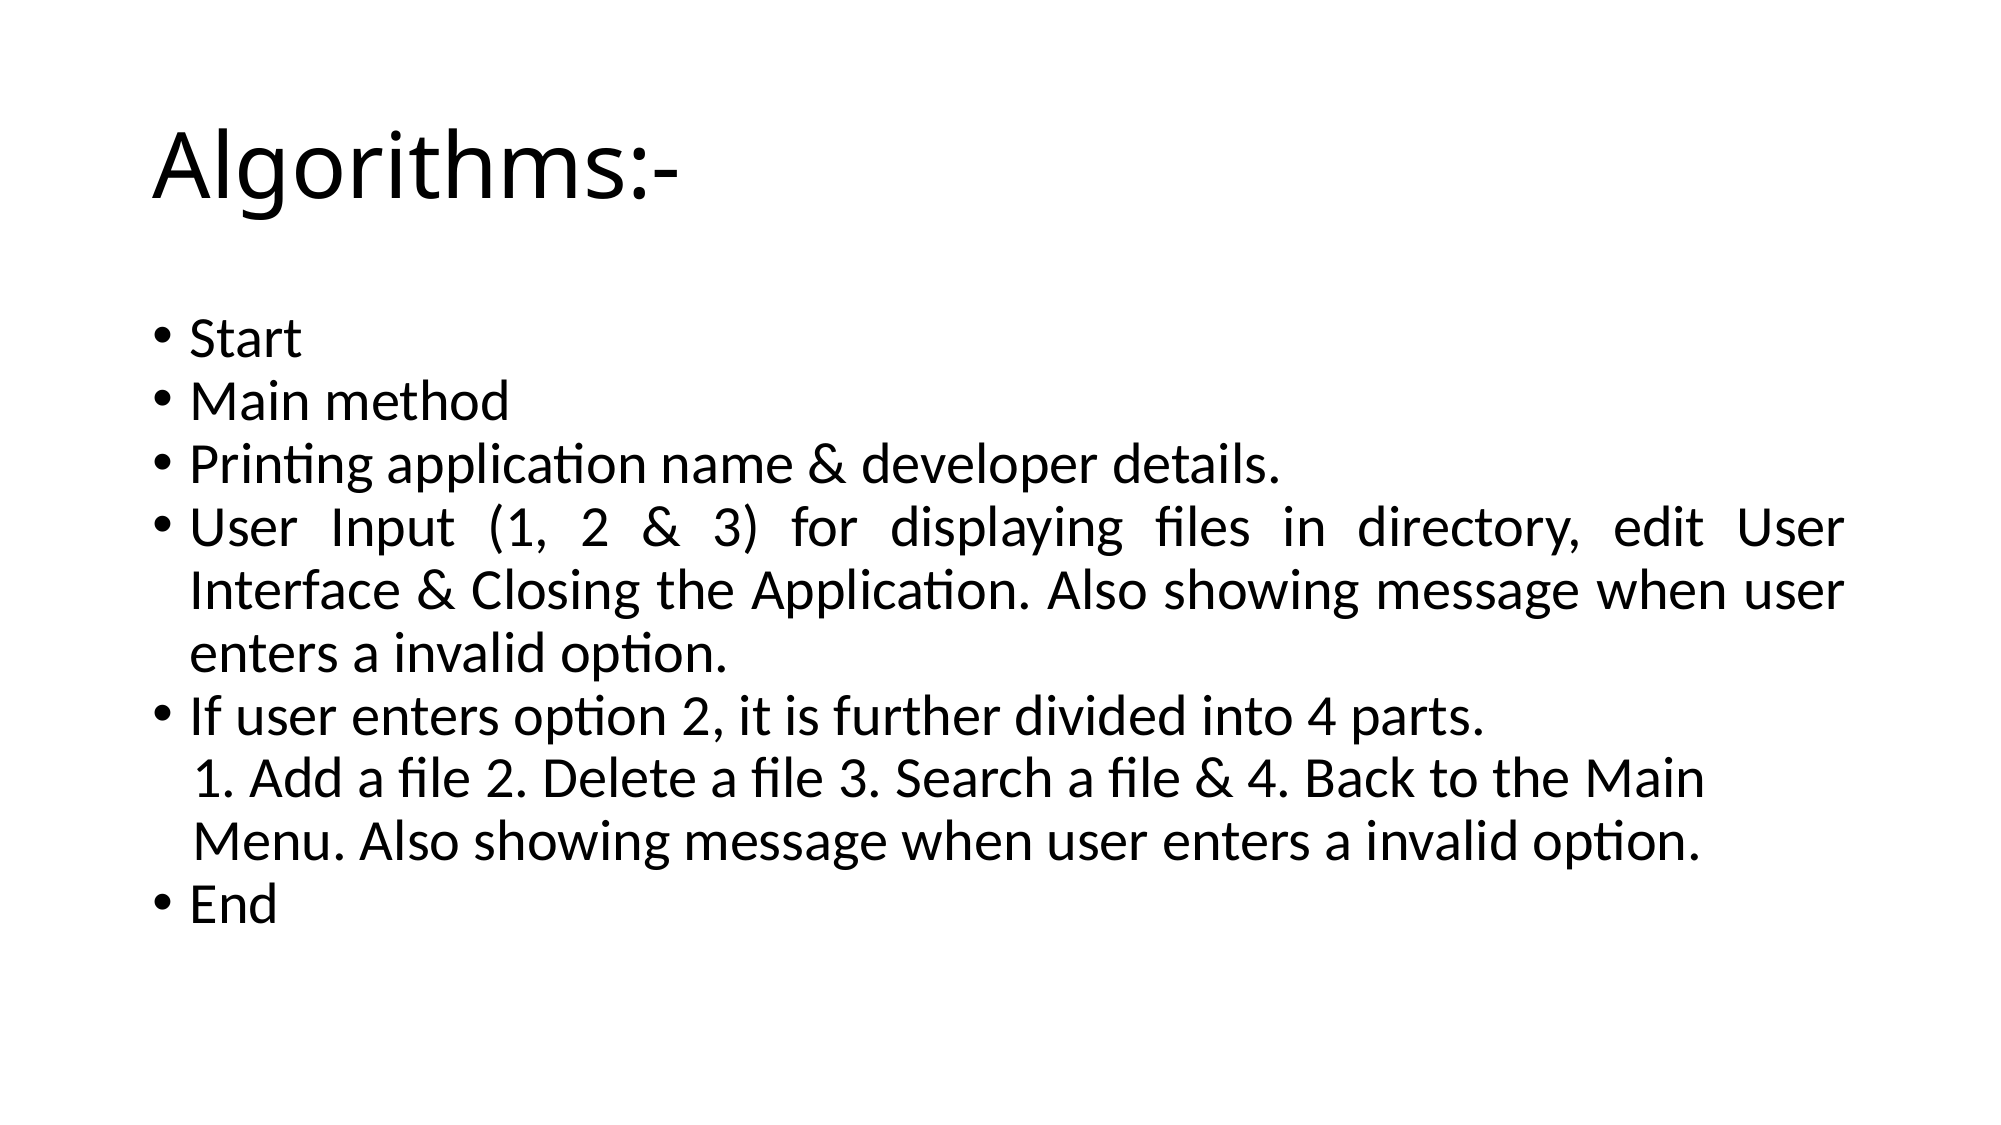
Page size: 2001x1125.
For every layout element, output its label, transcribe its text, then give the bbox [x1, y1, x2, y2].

title Algorithms:- [137, 59, 1863, 278]
list Start Main method Printing application name & developer details. User Input (1, 2 & 3) for displaying files in directory, edit User Interface & Closing the Application. Also showing message when user enters a invalid option. If user enters option 2, it is further divided into 4 parts. 1. Add a file 2. Delete a file 3. Search a file & 4. Back to the Main Menu. Also showing message when user enters a invalid option. End [137, 299, 1863, 1014]
